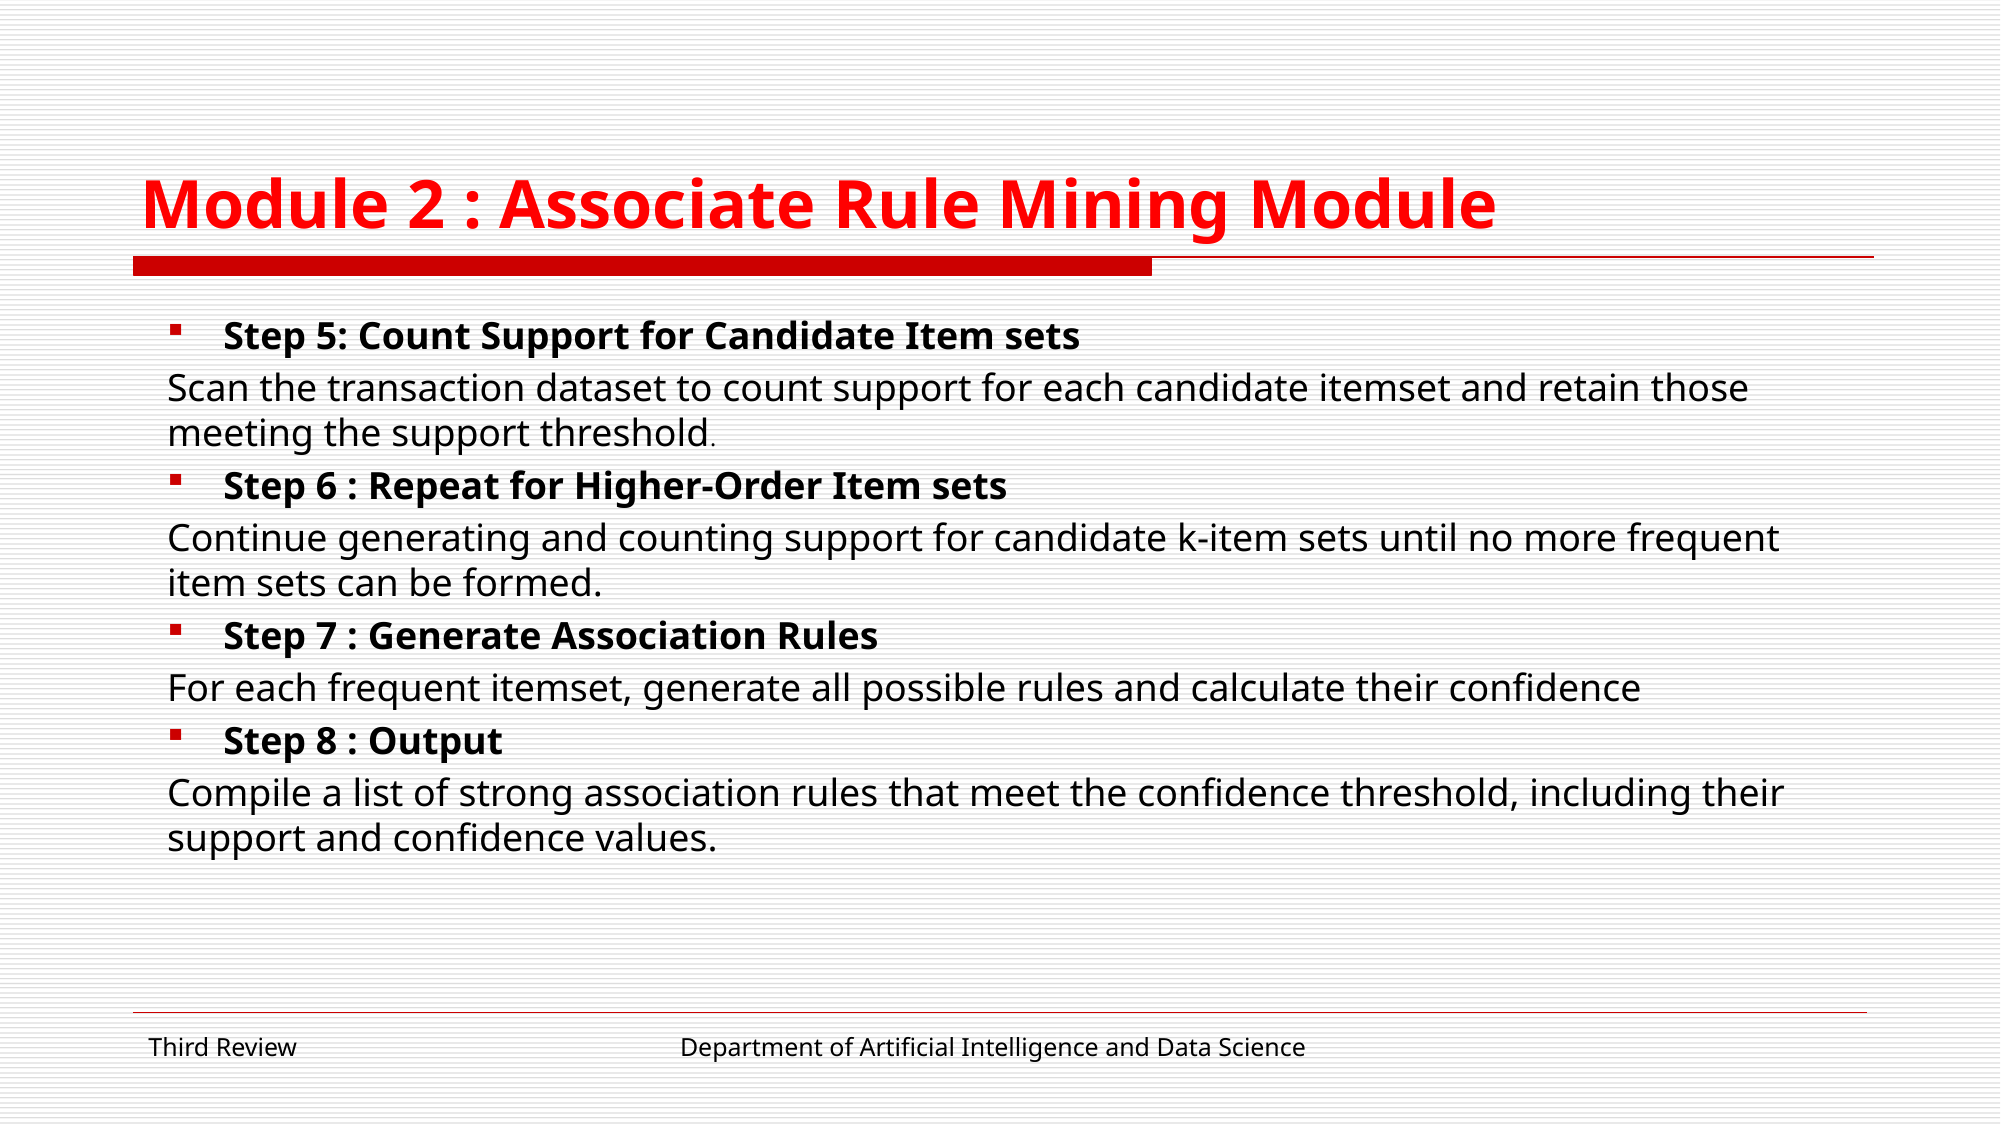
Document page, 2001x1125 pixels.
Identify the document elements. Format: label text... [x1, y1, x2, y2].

footer Department of Artificial Intelligence and Data Science [601, 1024, 1386, 1103]
title Module 2 : Associate Rule Mining Module [125, 50, 1876, 250]
slide_number [1433, 1024, 1867, 1103]
picture [0, 0, 2001, 1125]
slide_number Third Review [133, 1024, 567, 1103]
list Step 5: Count Support for Candidate Item sets Scan the transaction dataset to count support for each candidate itemset and retain those meeting the support threshold. Step 6 : Repeat for Higher-Order Item sets Continue generating and counting support for candidate k-item sets until no more frequent item sets can be formed. Step 7 : Generate Association Rules For each frequent itemset, generate all possible rules and calculate their confidence Step 8 : Output Compile a list of strong association rules that meet the confidence threshold, including their support and confidence values. [133, 304, 1884, 1005]
